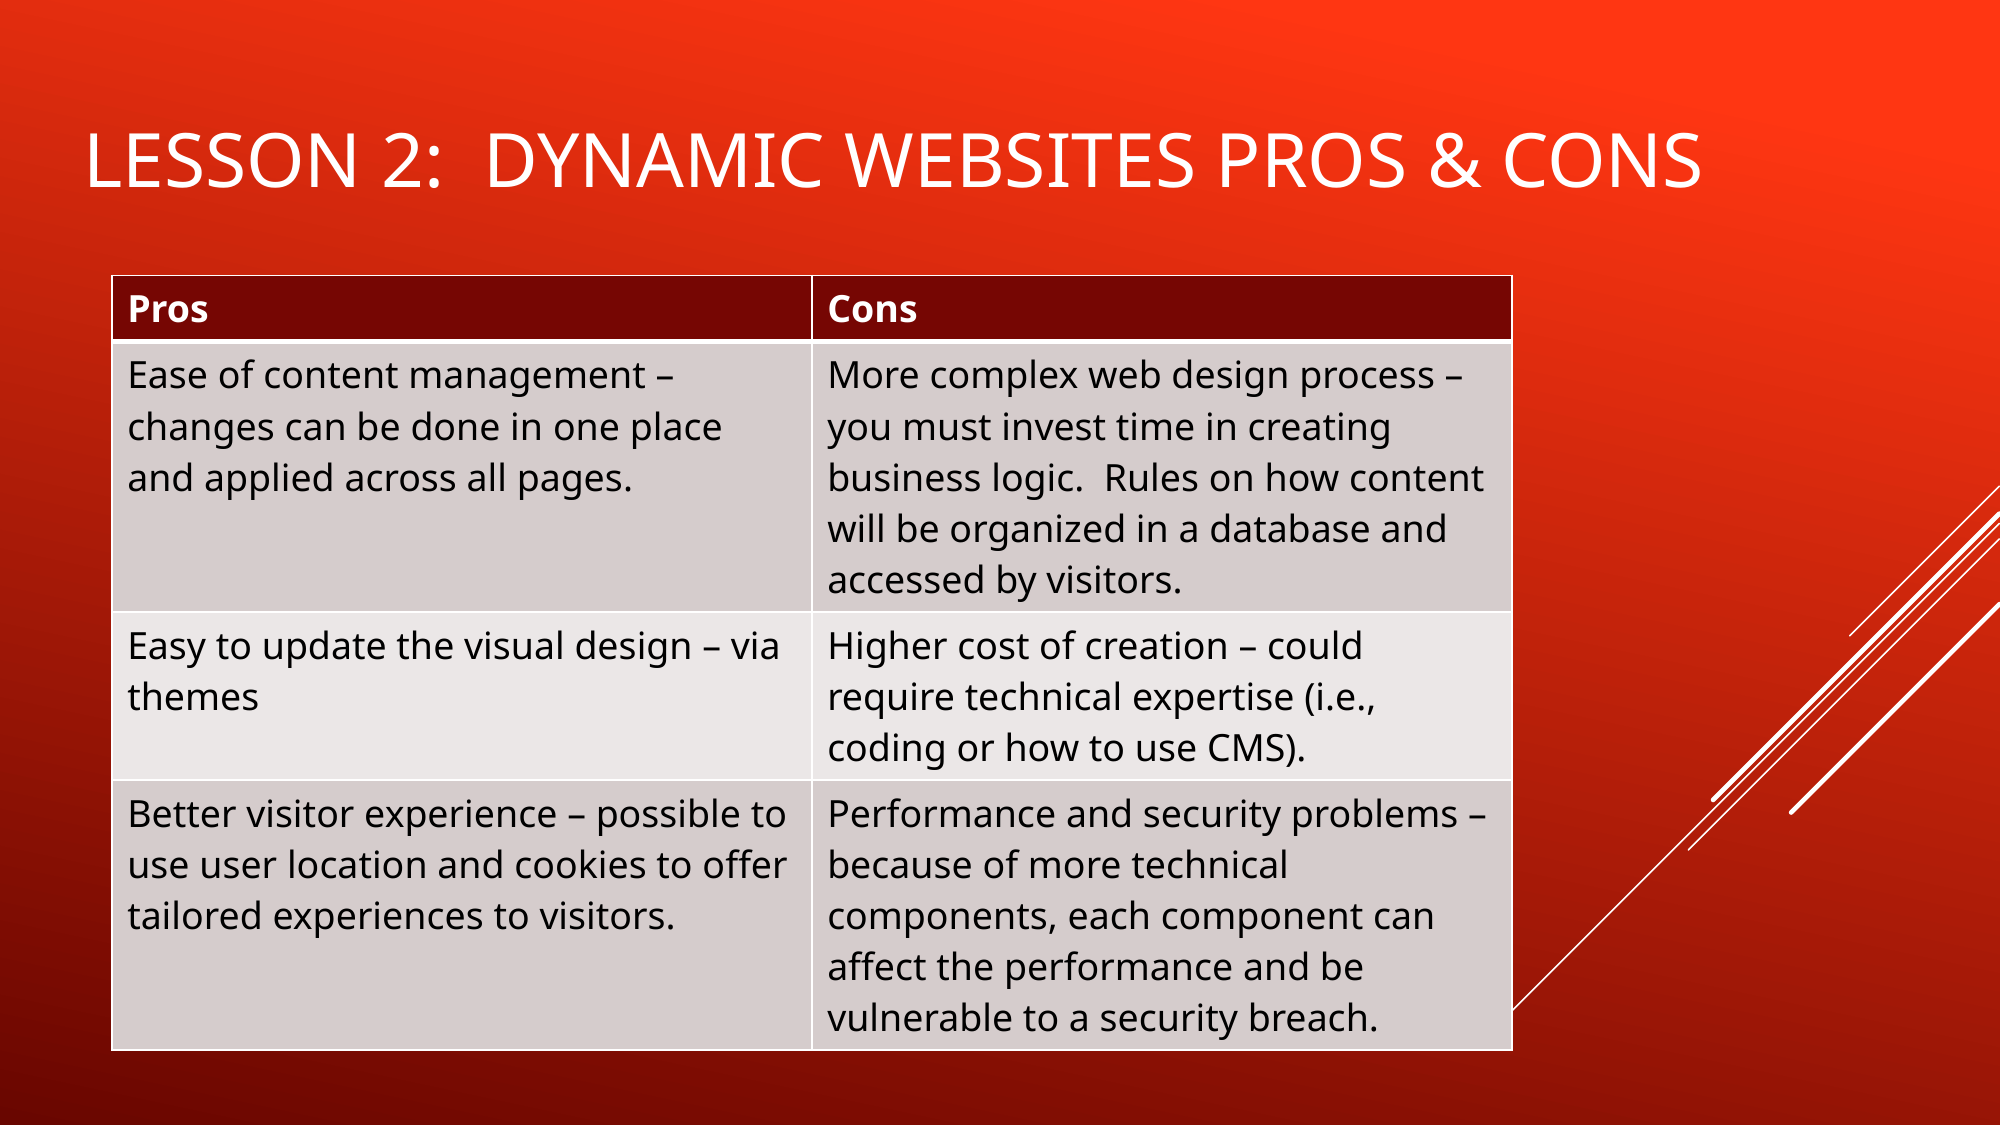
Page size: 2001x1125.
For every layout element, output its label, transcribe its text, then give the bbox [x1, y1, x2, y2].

table_cell Ease of content management – changes can be done in one place and applied across all pages. [113, 344, 811, 611]
title Lesson 2: dynamic websites pros & cons [68, 33, 1952, 282]
table_cell Better visitor experience – possible to use user location and cookies to offer tailored experiences to visitors. [113, 781, 811, 1049]
table_cell Easy to update the visual design – via themes [113, 613, 811, 779]
text_box [0, 0, 2000, 1125]
table_cell Higher cost of creation – could require technical expertise (i.e., coding or how to use CMS). [813, 613, 1510, 779]
table_header Cons [813, 276, 1511, 339]
table_header Pros [113, 276, 811, 339]
table_cell More complex web design process – you must invest time in creating business logic. Rules on how content will be organized in a database and accessed by visitors. [813, 344, 1511, 611]
table_cell Performance and security problems – because of more technical components, each component can affect the performance and be vulnerable to a security breach. [813, 781, 1511, 1049]
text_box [1510, 485, 2000, 1013]
